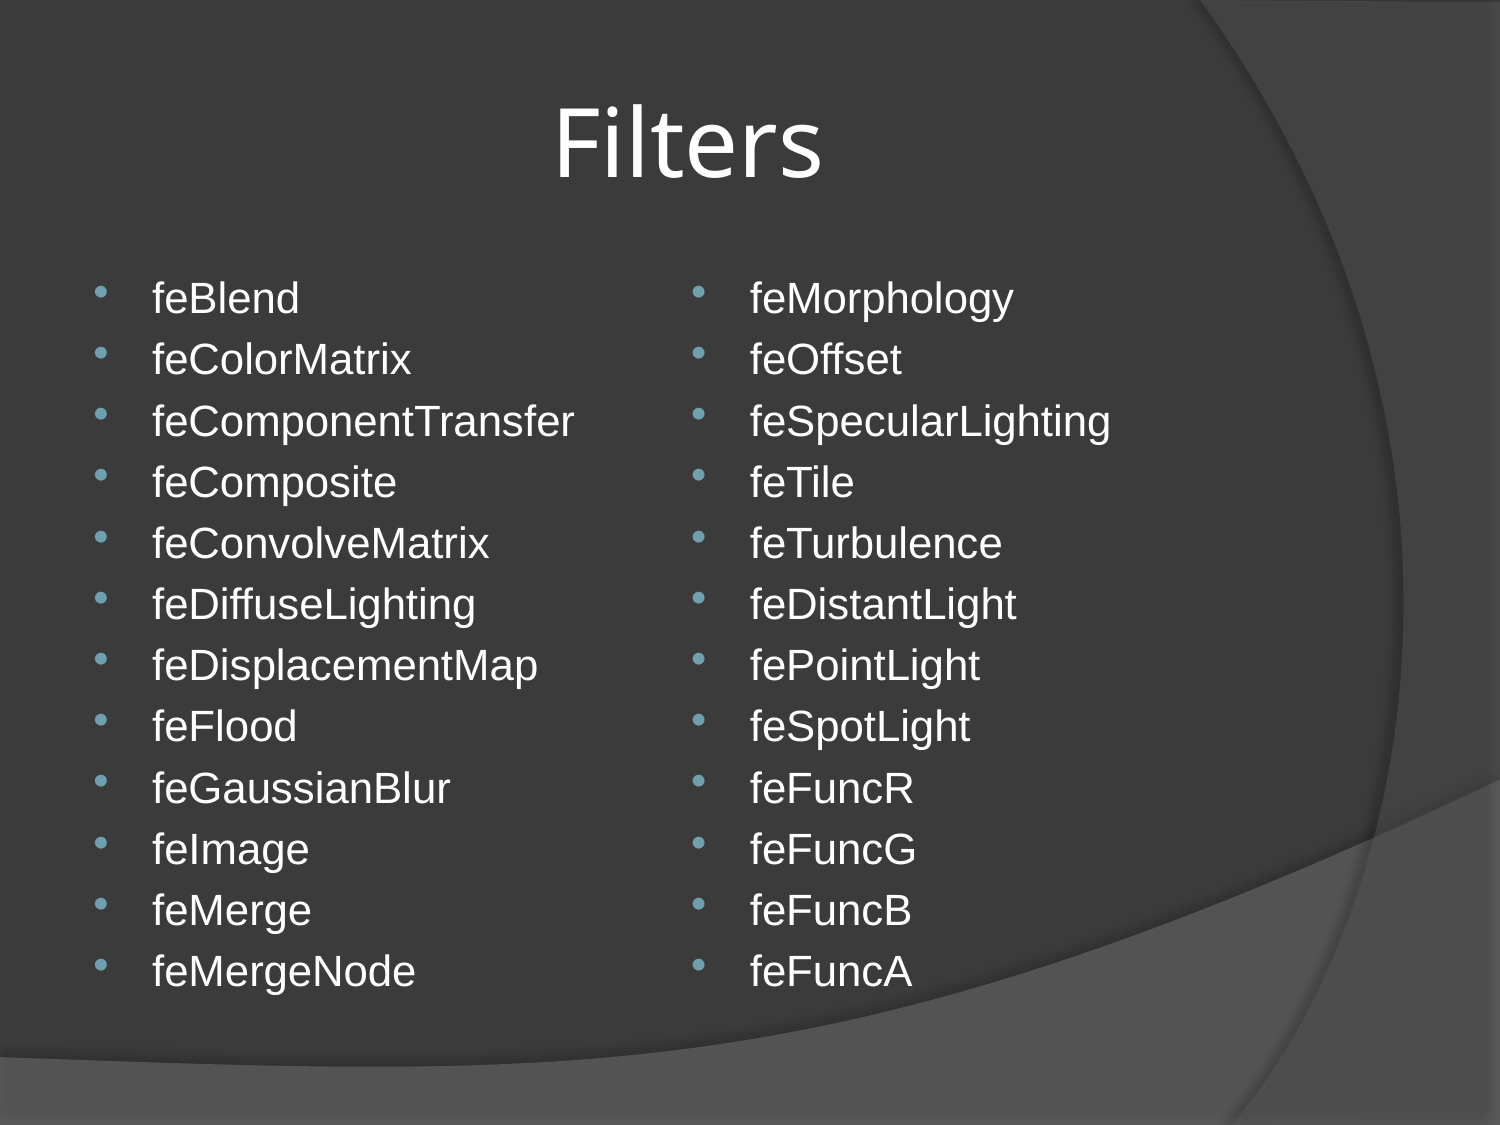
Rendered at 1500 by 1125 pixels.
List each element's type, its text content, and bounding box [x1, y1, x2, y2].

list feBlend feColorMatrix feComponentTransfer feComposite feConvolveMatrix feDiffuseLighting feDisplacementMap feFlood feGaussianBlur feImage feMerge feMergeNode feMorphology feOffset feSpecularLighting feTile feTurbulence feDistantLight fePointLight feSpotLight feFuncR feFuncG feFuncB feFuncA [75, 262, 1300, 1005]
title Filters [75, 45, 1300, 233]
